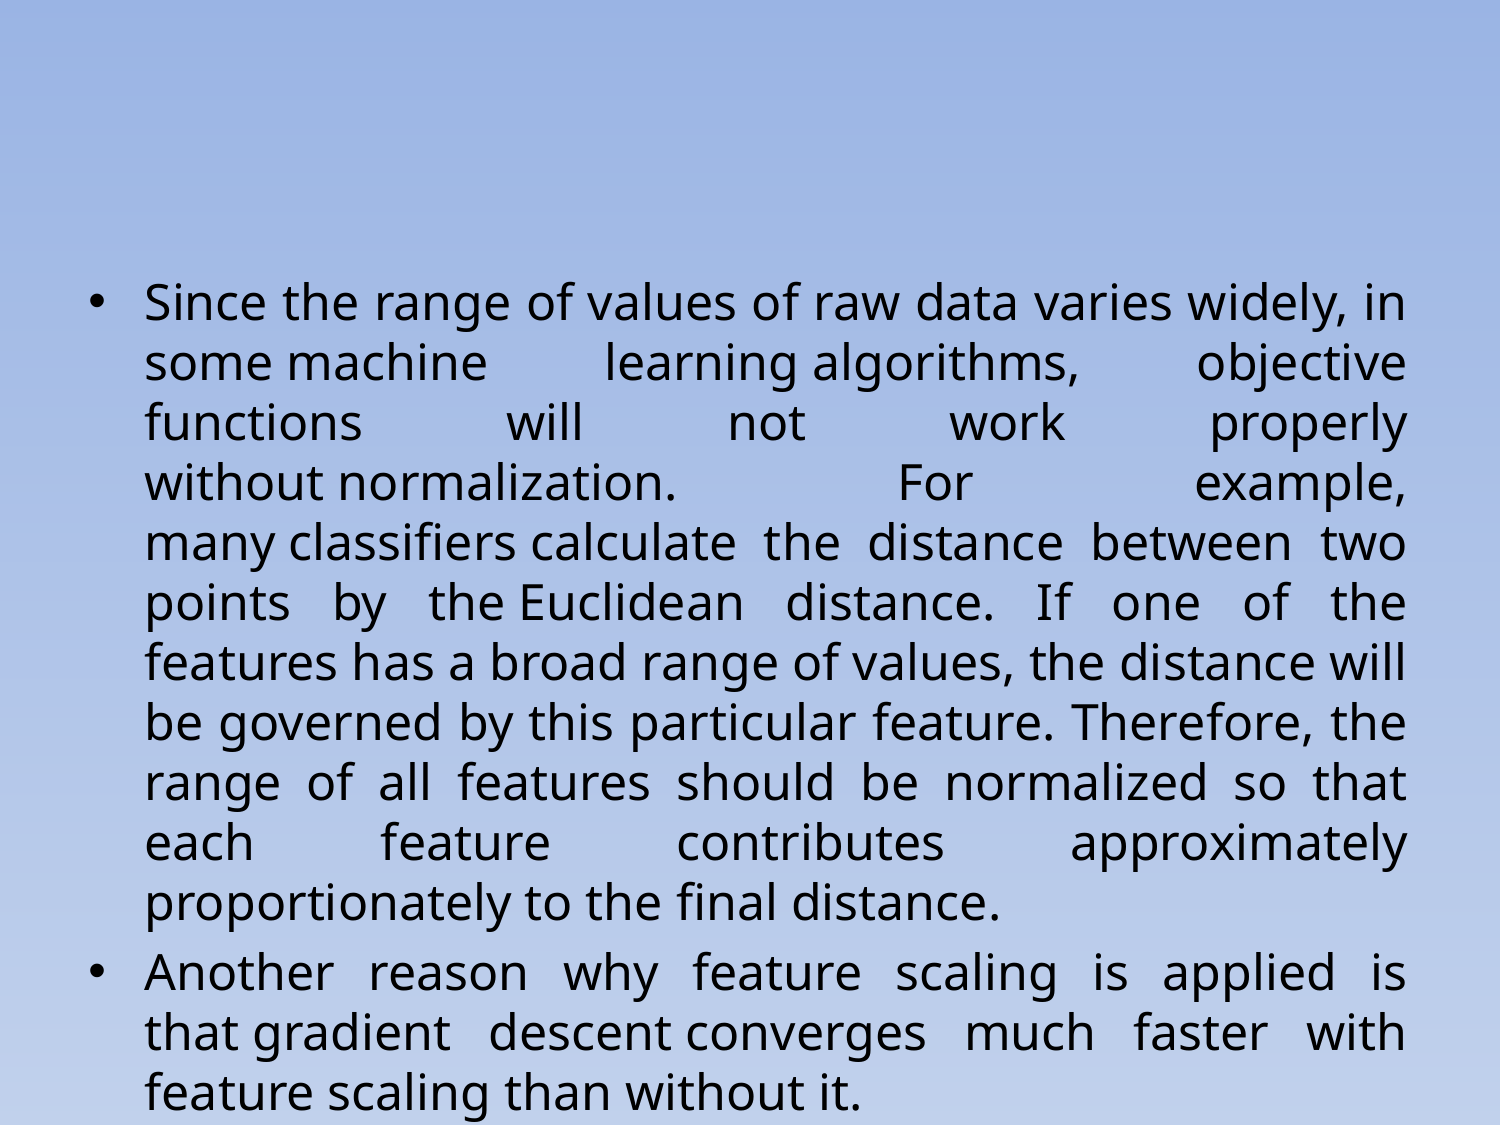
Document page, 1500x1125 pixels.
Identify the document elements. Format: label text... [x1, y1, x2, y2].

list Since the range of values of raw data varies widely, in some machine learning algorithms, objective functions will not work properly without normalization. For example, many classifiers calculate the distance between two points by the Euclidean distance. If one of the features has a broad range of values, the distance will be governed by this particular feature. Therefore, the range of all features should be normalized so that each feature contributes approximately proportionately to the final distance. Another reason why feature scaling is applied is that gradient descent converges much faster with feature scaling than without it. [73, 262, 1424, 1005]
